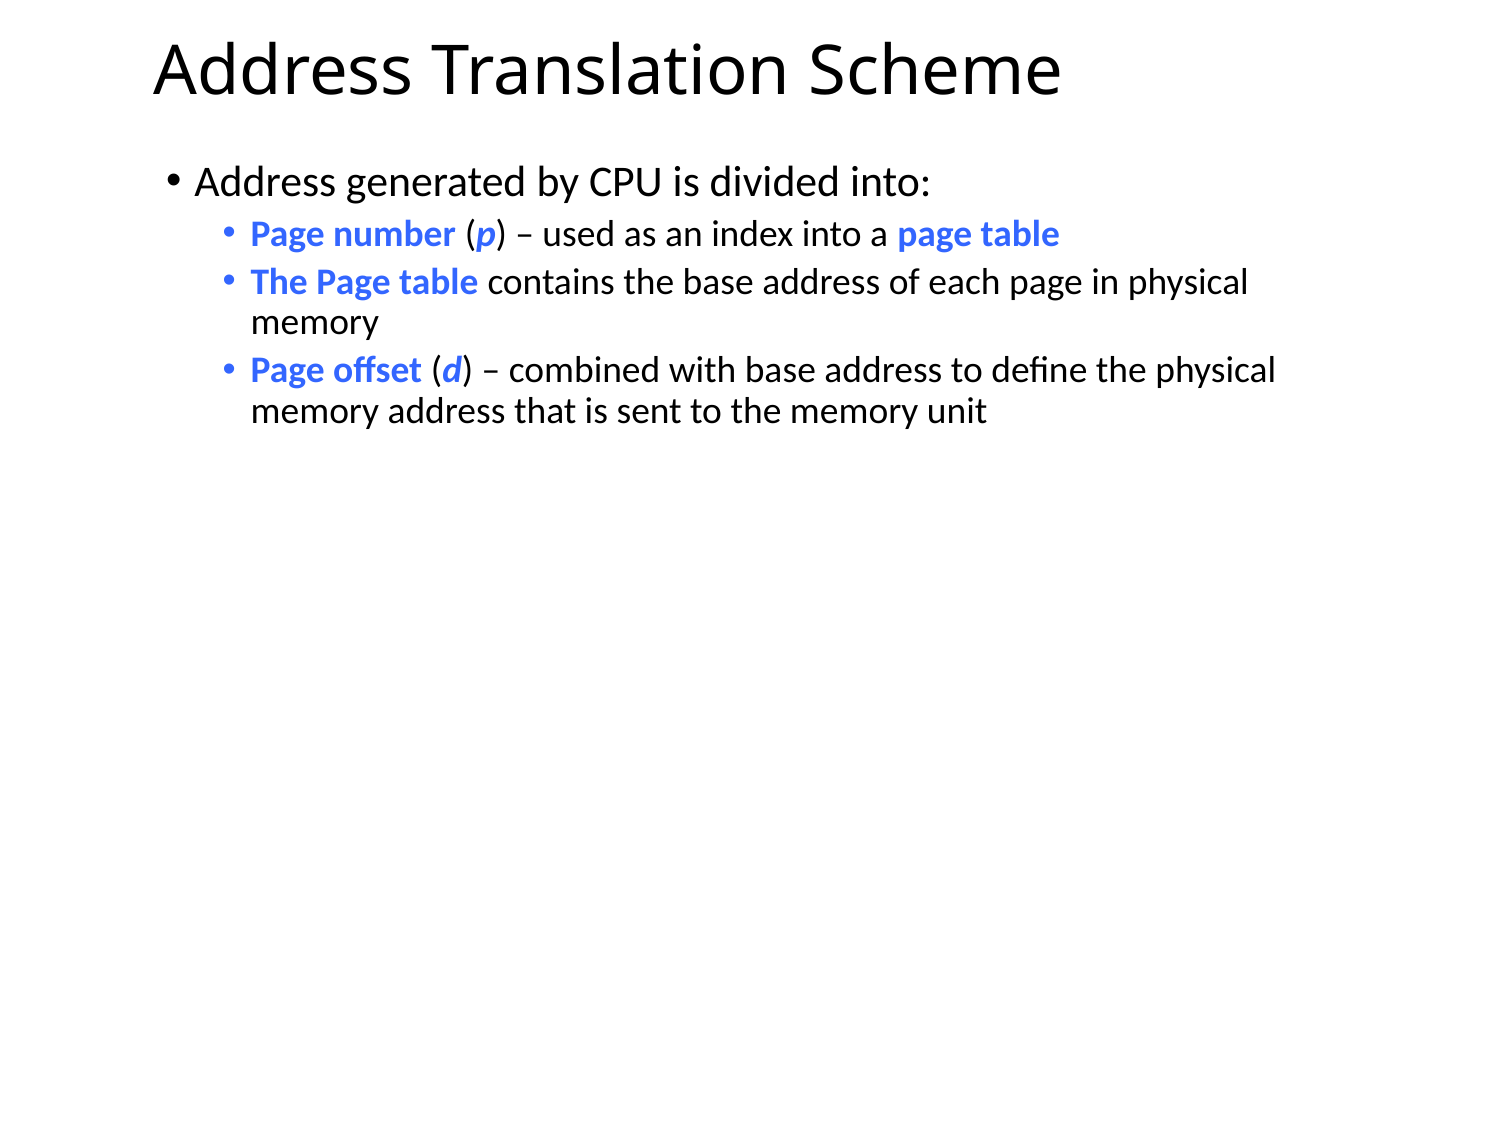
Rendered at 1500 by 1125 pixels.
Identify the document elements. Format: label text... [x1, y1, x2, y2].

list Address generated by CPU is divided into: Page number (p) – used as an index into a page table The Page table contains the base address of each page in physical memory Page offset (d) – combined with base address to define the physical memory address that is sent to the memory unit [151, 151, 1349, 887]
title Address Translation Scheme [138, 24, 1425, 120]
